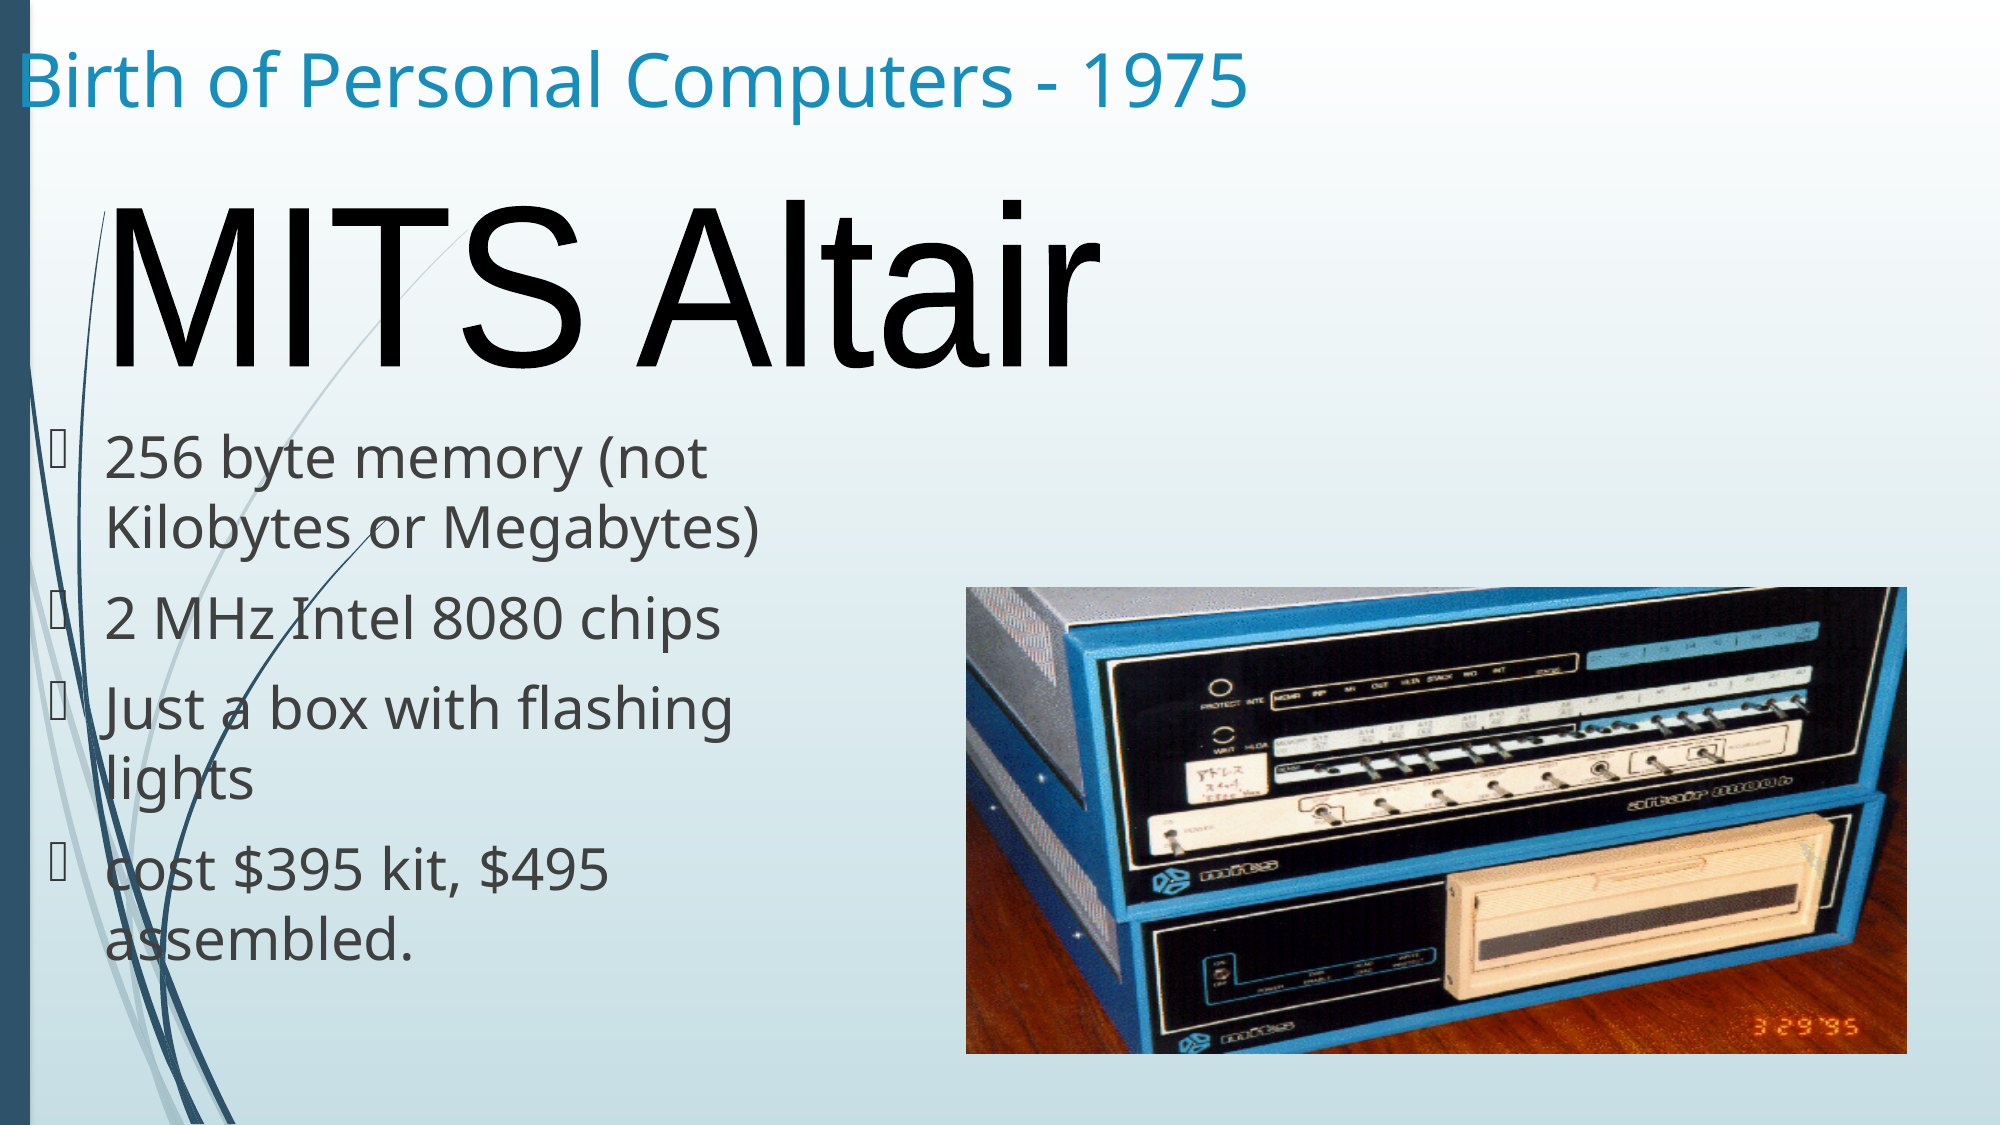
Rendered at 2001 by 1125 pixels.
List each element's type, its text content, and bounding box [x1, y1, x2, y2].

picture [966, 587, 1907, 1054]
list 256 byte memory (not Kilobytes or Megabytes) 2 MHz Intel 8080 chips Just a box with flashing lights cost $395 kit, $495 assembled. [33, 412, 900, 1088]
title Birth of Personal Computers - 1975 [0, 24, 2000, 213]
